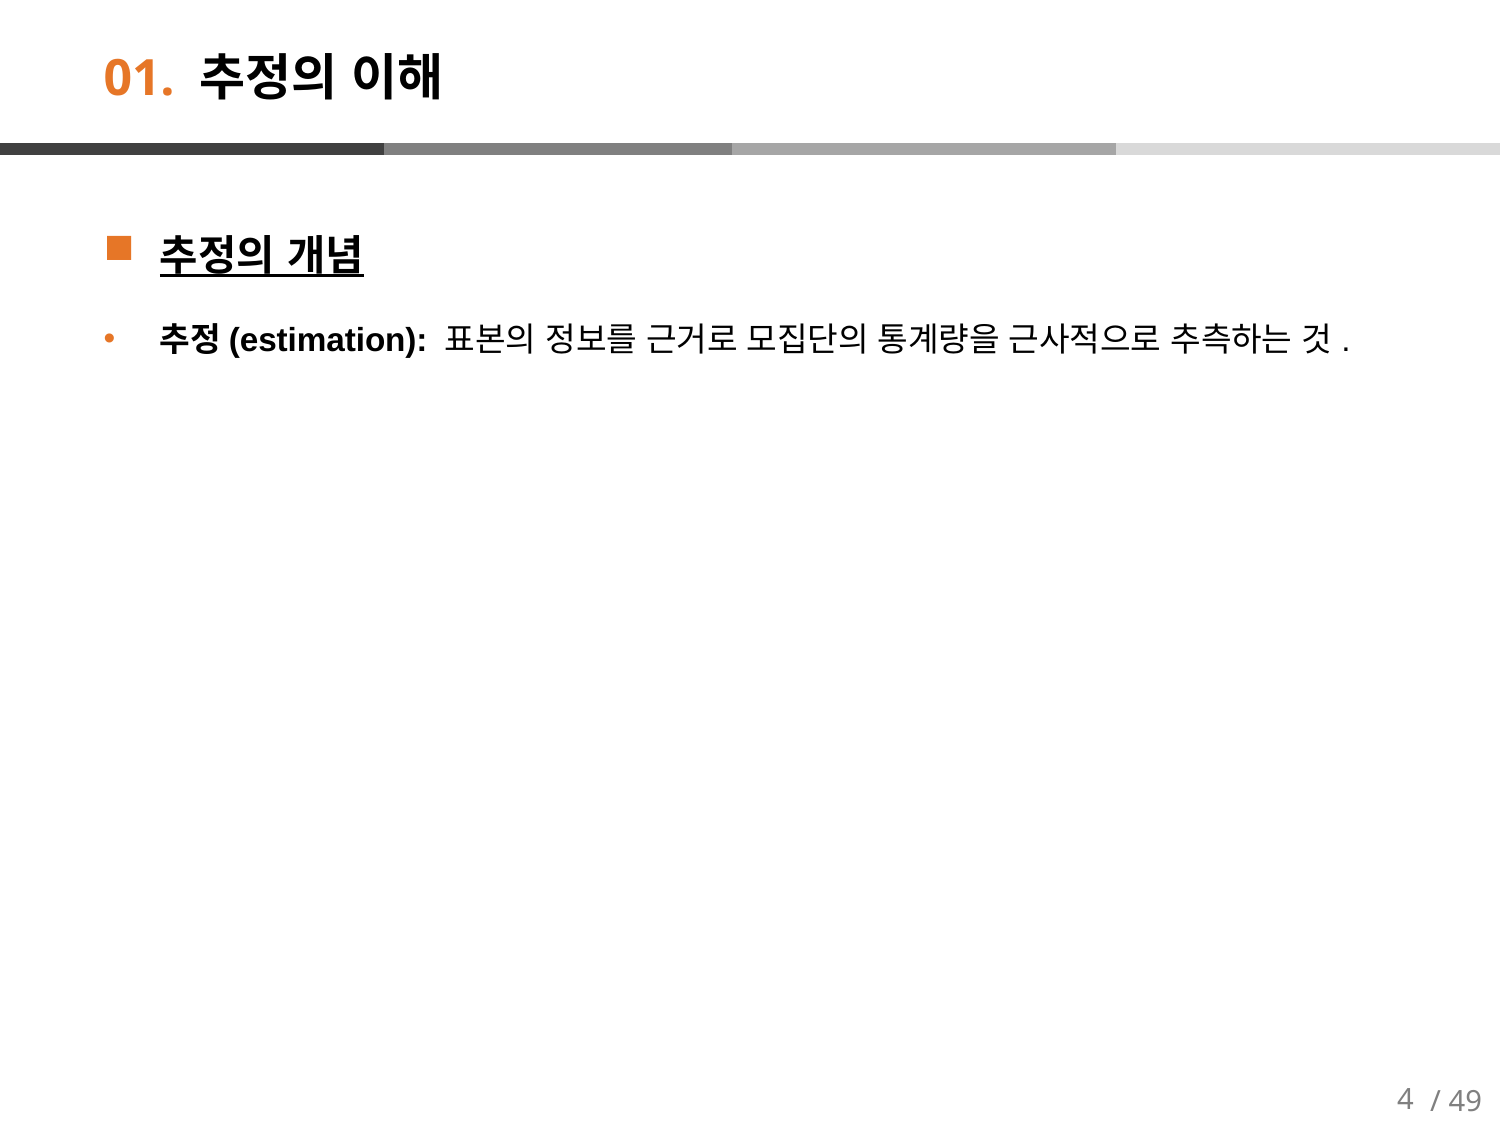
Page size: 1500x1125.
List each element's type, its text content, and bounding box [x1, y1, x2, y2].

text_box 추정(estimation): 표본의 정보를 근거로 모집단의 통계량을 근사적으로 추측하는 것. [88, 290, 1447, 480]
list 추정의 개념 [88, 196, 1436, 290]
title 01. 추정의 이해 [88, 30, 1211, 121]
